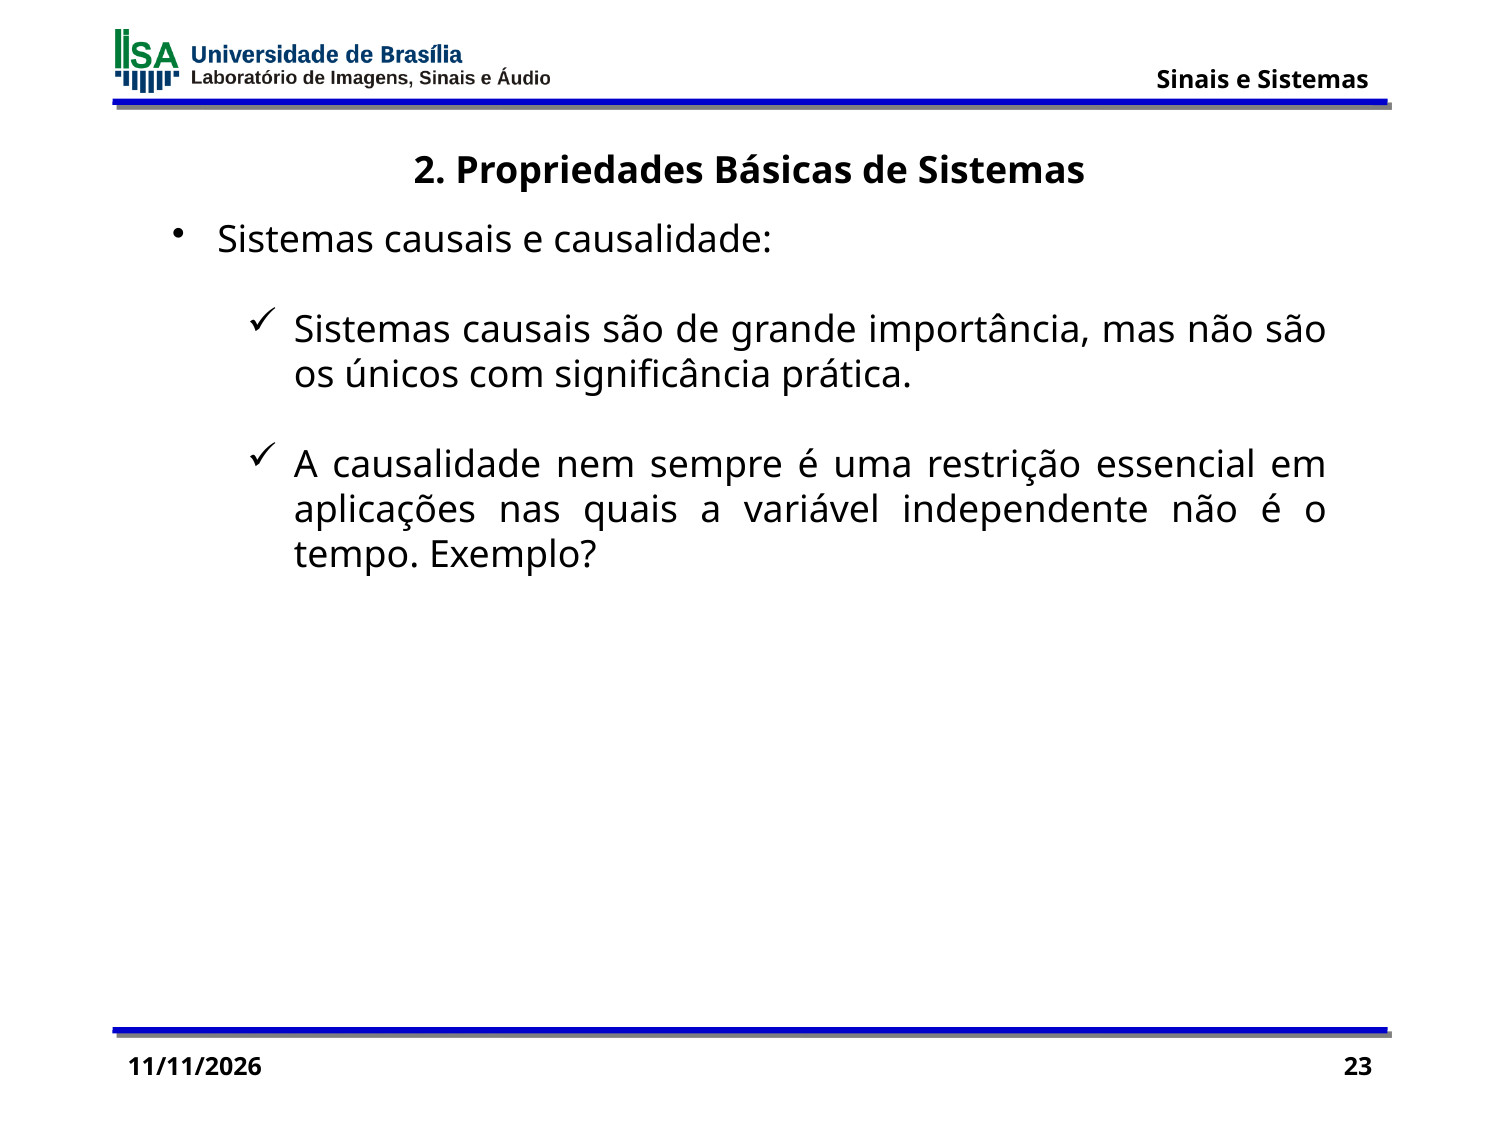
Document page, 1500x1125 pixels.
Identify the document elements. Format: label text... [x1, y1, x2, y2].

text_box Sistemas causais e causalidade: Sistemas causais são de grande importância, mas não são os únicos com significância prática. A causalidade nem sempre é uma restrição essencial em aplicações nas quais a variável independente não é o tempo. Exemplo? [157, 207, 1343, 583]
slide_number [112, 1042, 426, 1118]
text_box 2. Propriedades Básicas de Sistemas [112, 138, 1388, 198]
picture [115, 29, 550, 93]
slide_number 23 [1074, 1042, 1388, 1118]
